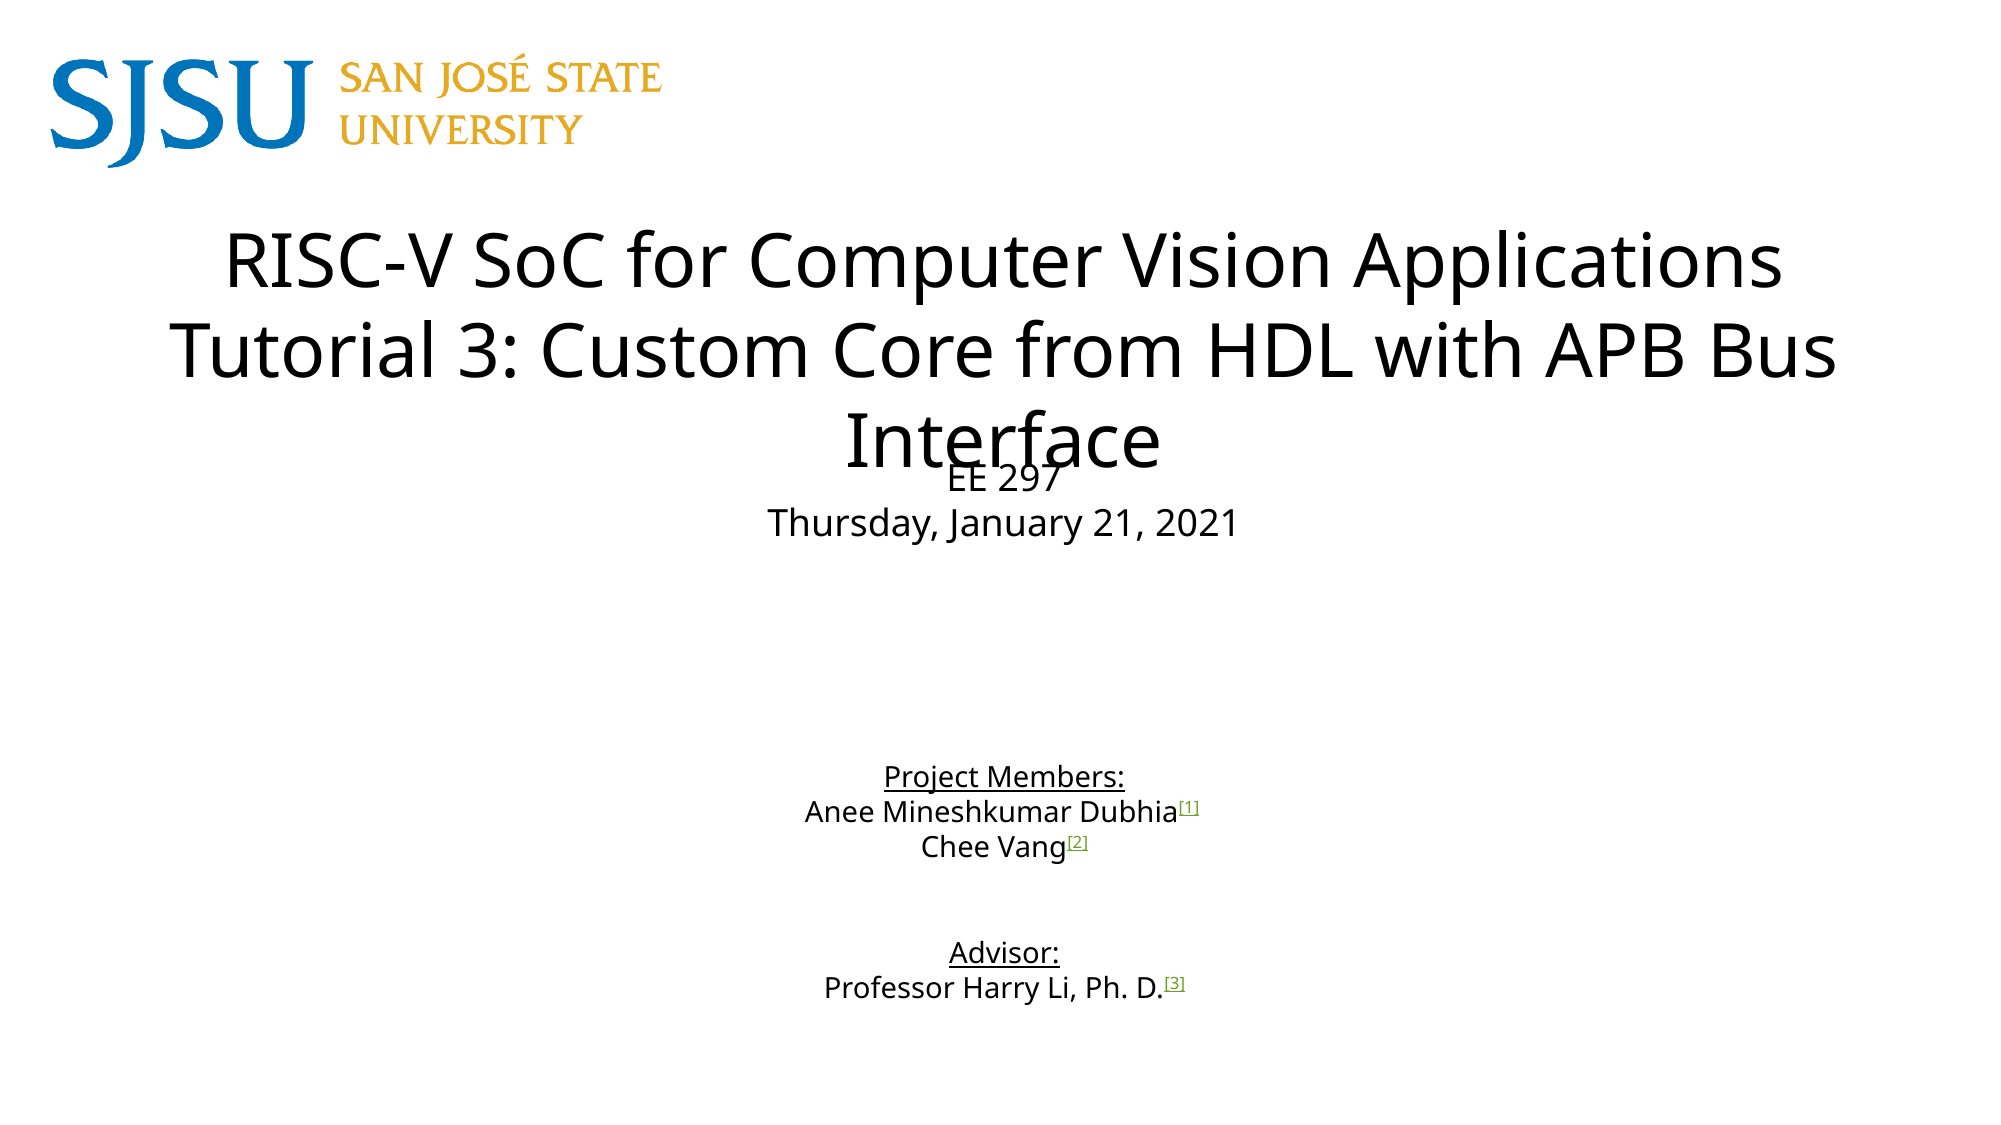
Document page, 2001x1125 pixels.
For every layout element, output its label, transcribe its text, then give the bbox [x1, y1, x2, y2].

text_box RISC-V SoC for Computer Vision Applications Tutorial 3: Custom Core from HDL with APB Bus Interface [126, 204, 1882, 446]
text_box Project Members: Anee Mineshkumar Dubhia[1] Chee Vang[2] [126, 750, 1882, 871]
picture [50, 52, 662, 168]
text_box Advisor: Professor Harry Li, Ph. D.[3] [126, 926, 1882, 1012]
text_box EE 297 Thursday, January 21, 2021 [126, 446, 1882, 552]
